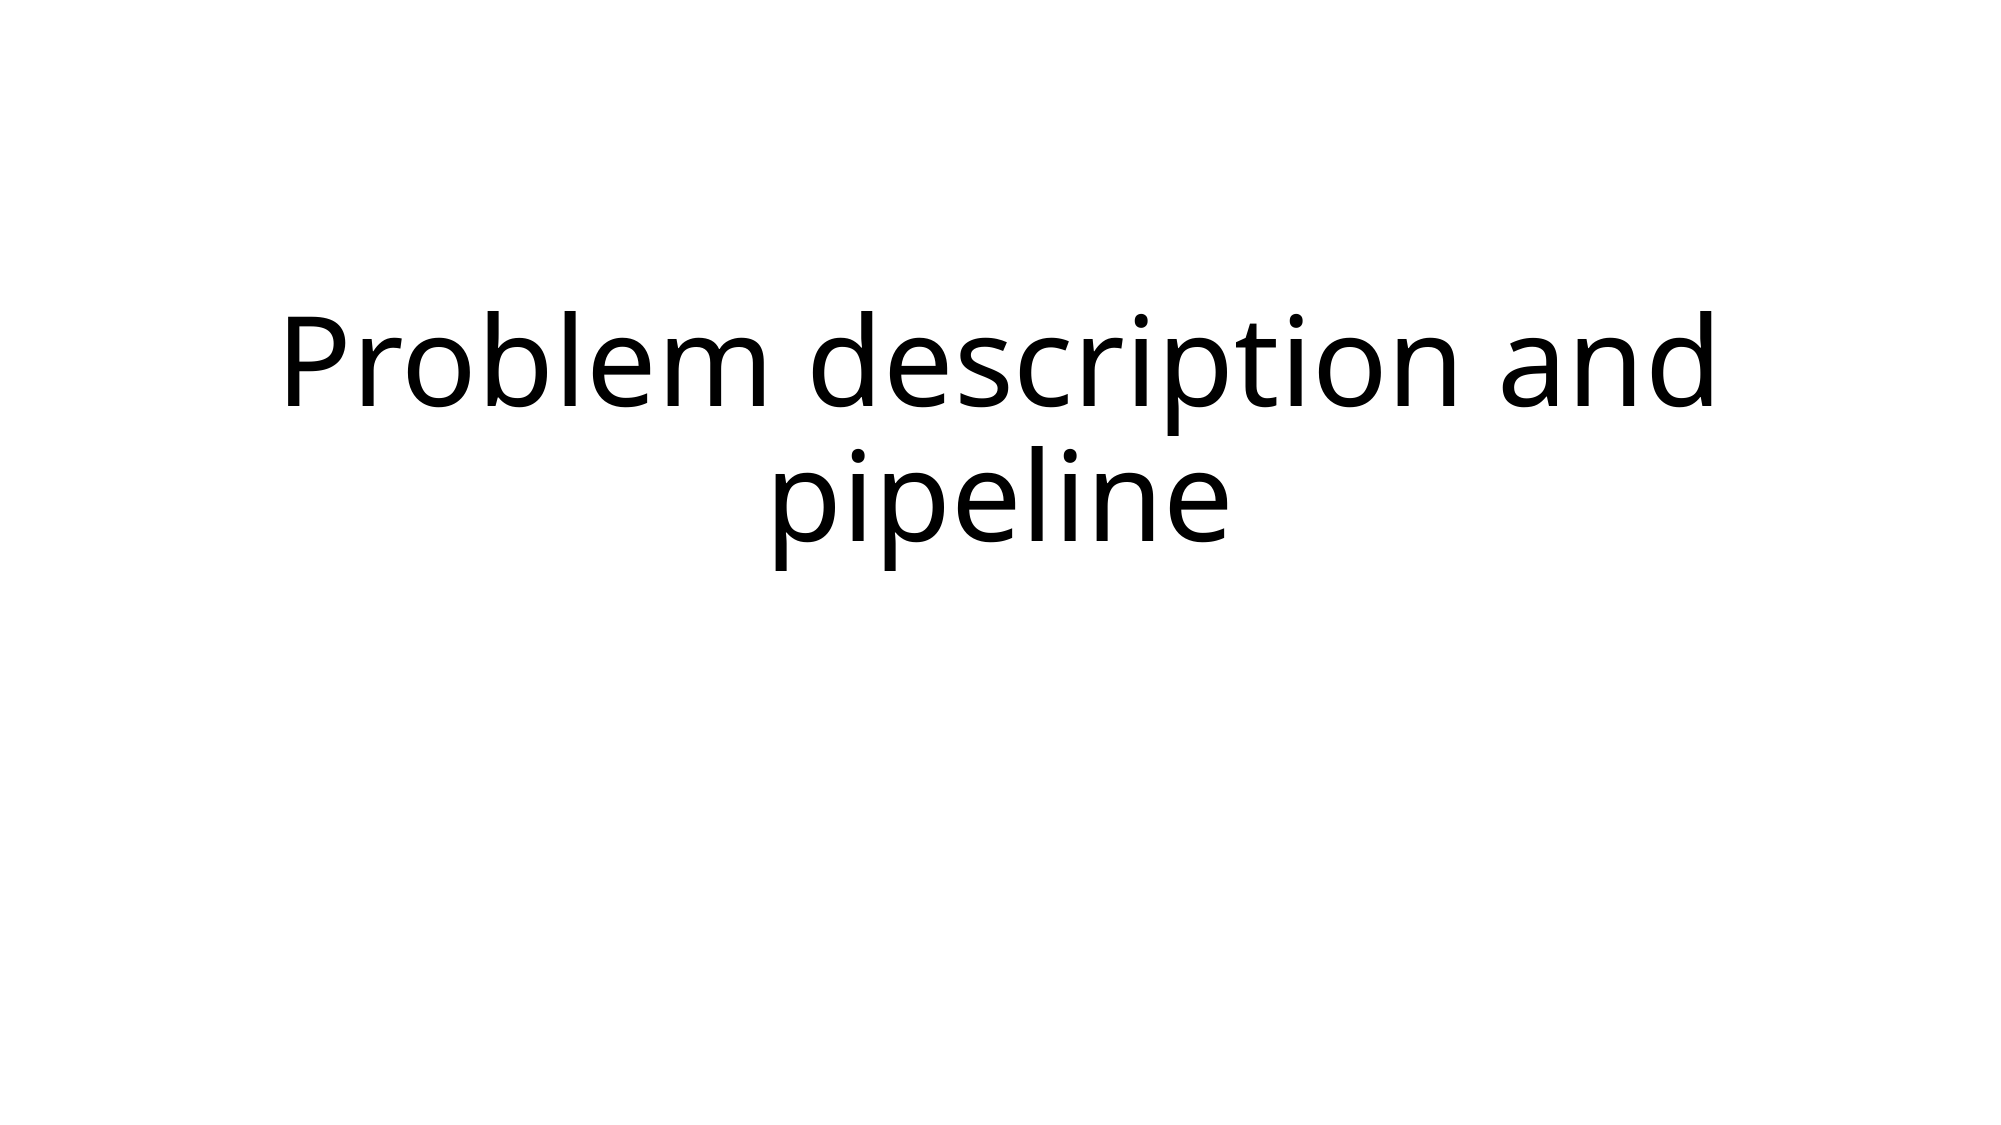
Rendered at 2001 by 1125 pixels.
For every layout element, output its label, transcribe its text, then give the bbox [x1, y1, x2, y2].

title Problem description and pipeline [249, 184, 1750, 576]
